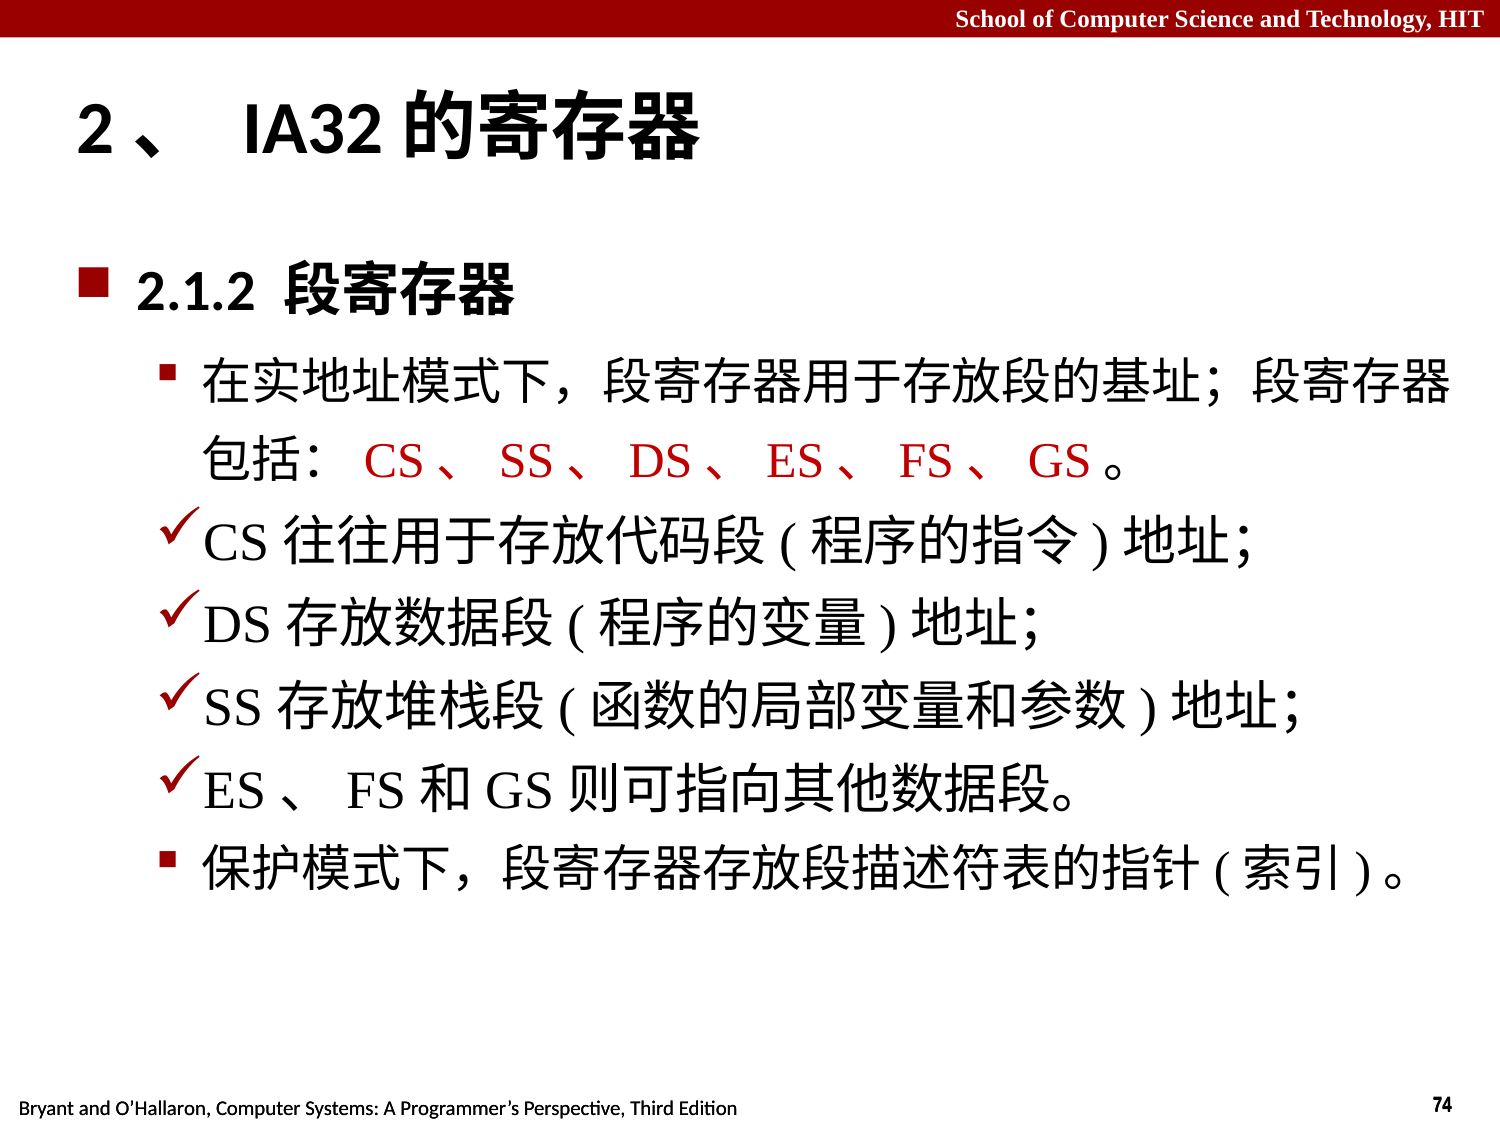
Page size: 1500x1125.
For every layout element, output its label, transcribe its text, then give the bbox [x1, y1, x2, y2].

list 2.1.2 段寄存器 在实地址模式下，段寄存器用于存放段的基址；段寄存器包括：CS、SS、DS、ES、FS、GS。 CS往往用于存放代码段(程序的指令)地址； DS存放数据段(程序的变量)地址； SS存放堆栈段(函数的局部变量和参数)地址； ES、FS和GS则可指向其他数据段。 保护模式下，段寄存器存放段描述符表的指针(索引)。 [64, 223, 1476, 1088]
title 2、 IA32的寄存器 [61, 61, 1500, 187]
